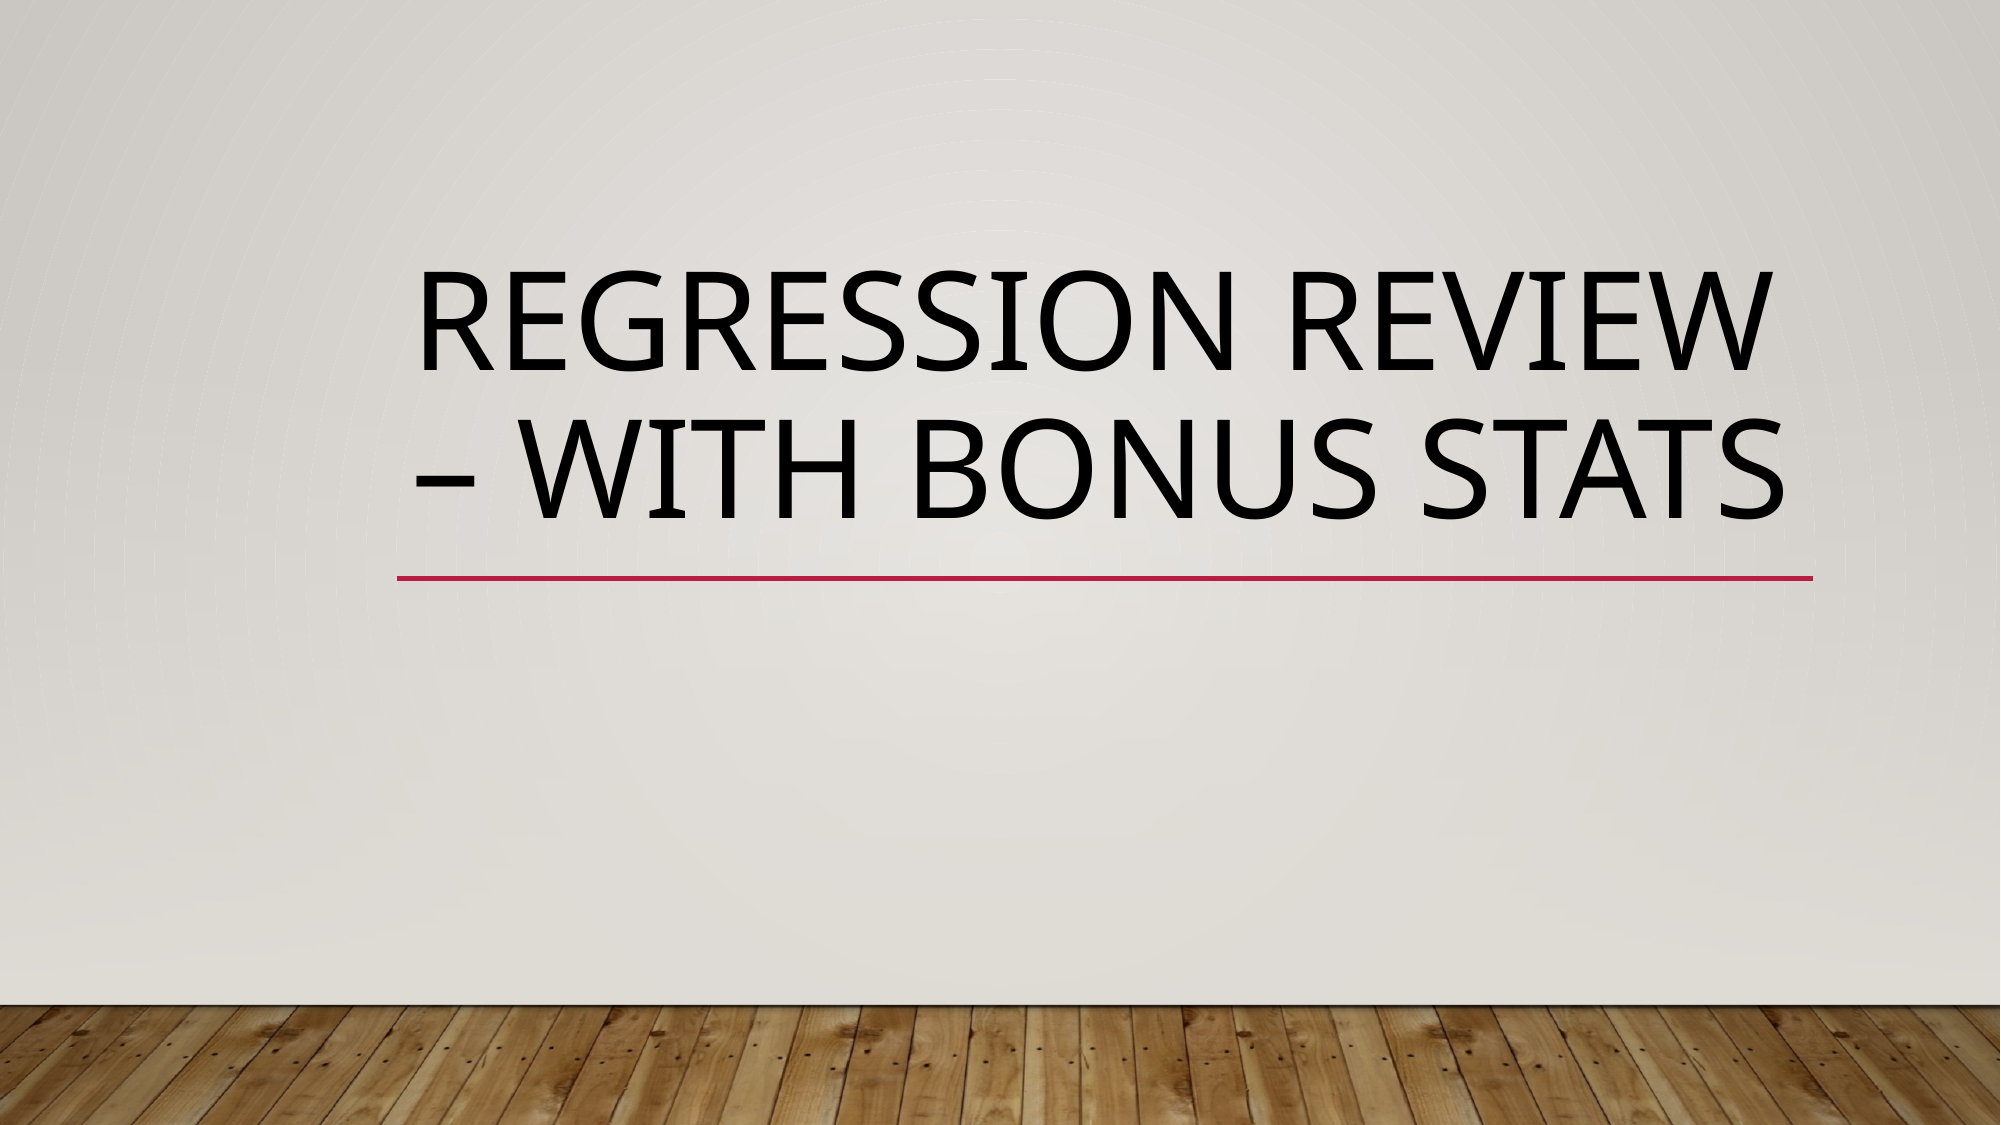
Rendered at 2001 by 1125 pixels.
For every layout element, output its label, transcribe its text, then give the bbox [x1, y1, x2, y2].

title Regression Review – With bonus Stats [396, 131, 1814, 549]
picture [0, 1005, 2000, 1125]
